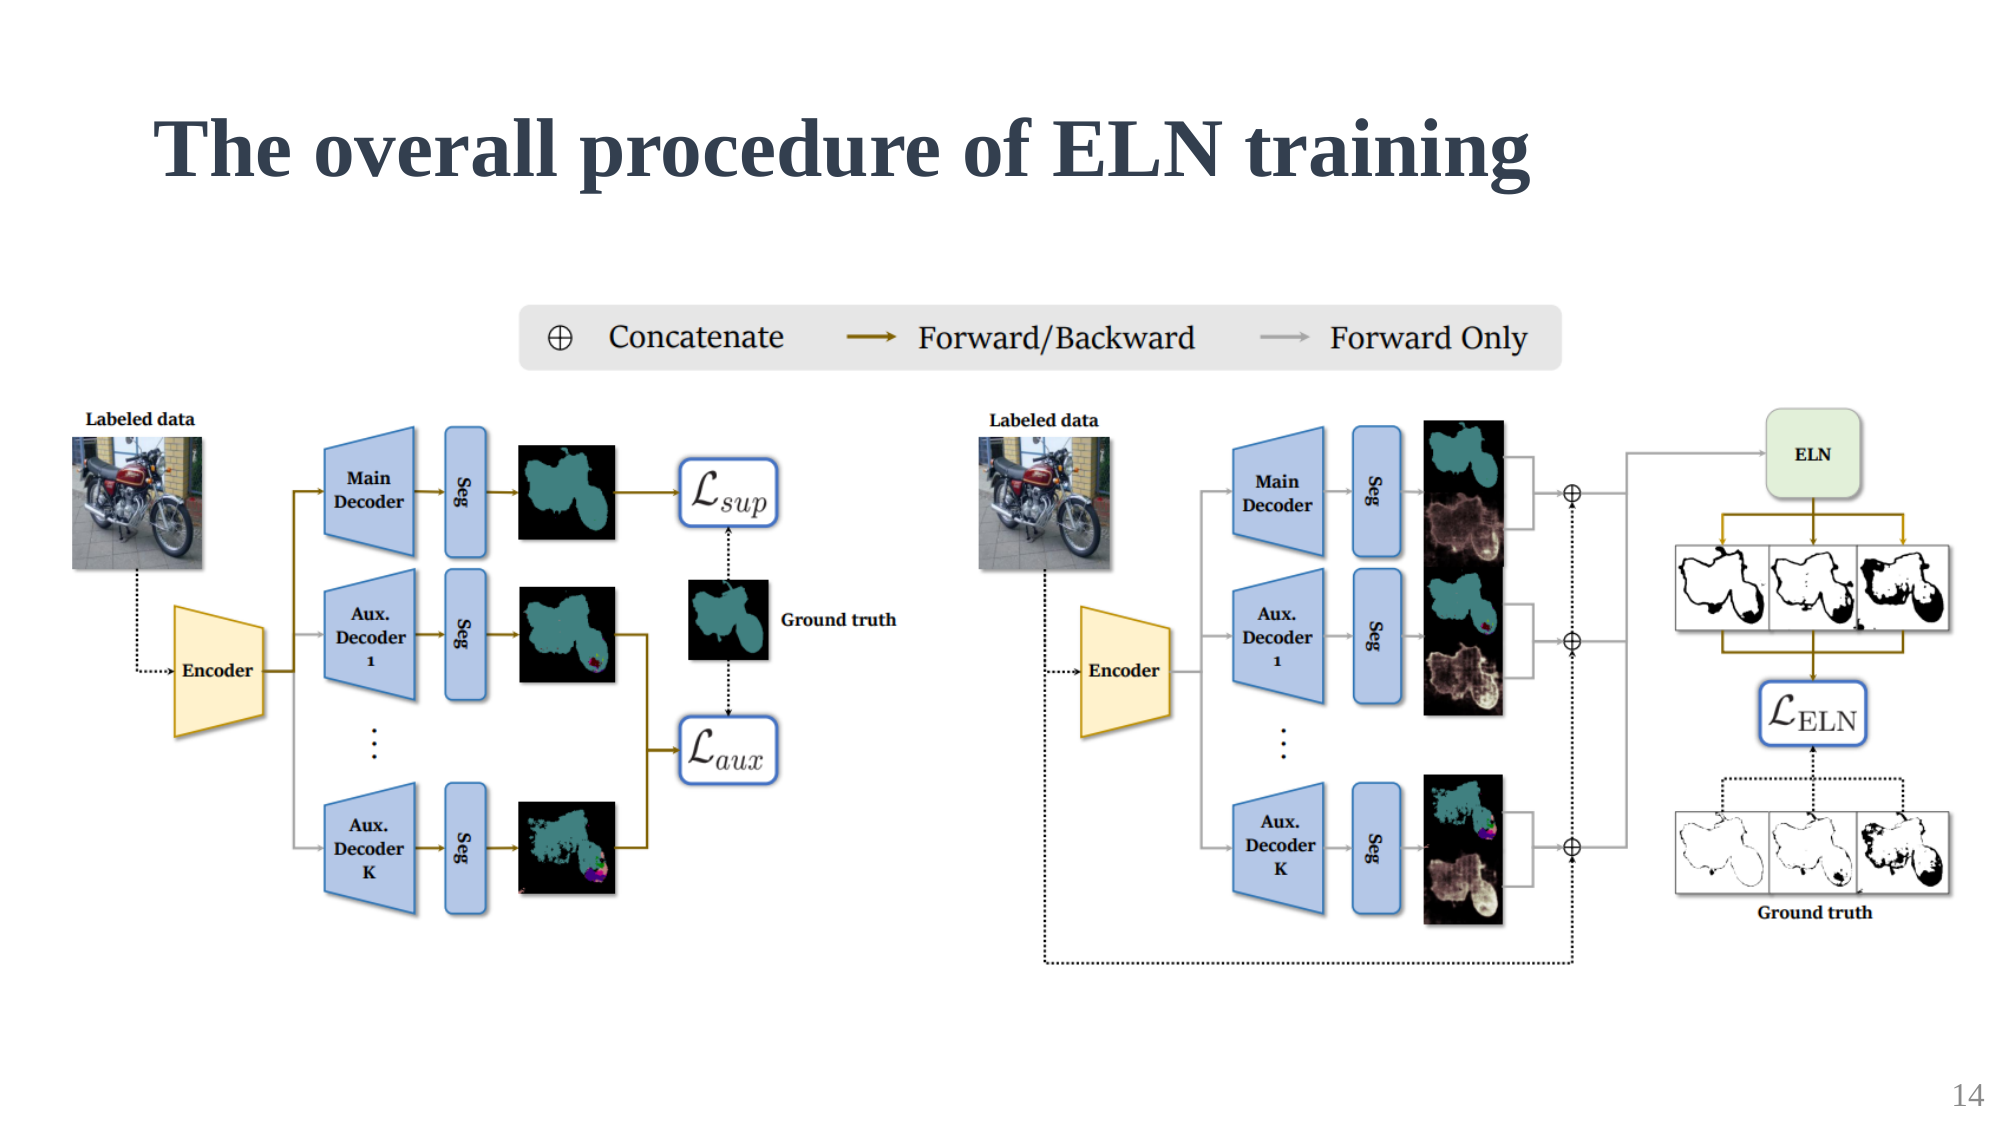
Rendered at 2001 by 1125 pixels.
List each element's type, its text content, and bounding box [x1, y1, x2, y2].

title The overall procedure of ELN training [138, 54, 1864, 246]
slide_number 14 [1550, 1063, 2000, 1124]
picture [38, 293, 1962, 993]
